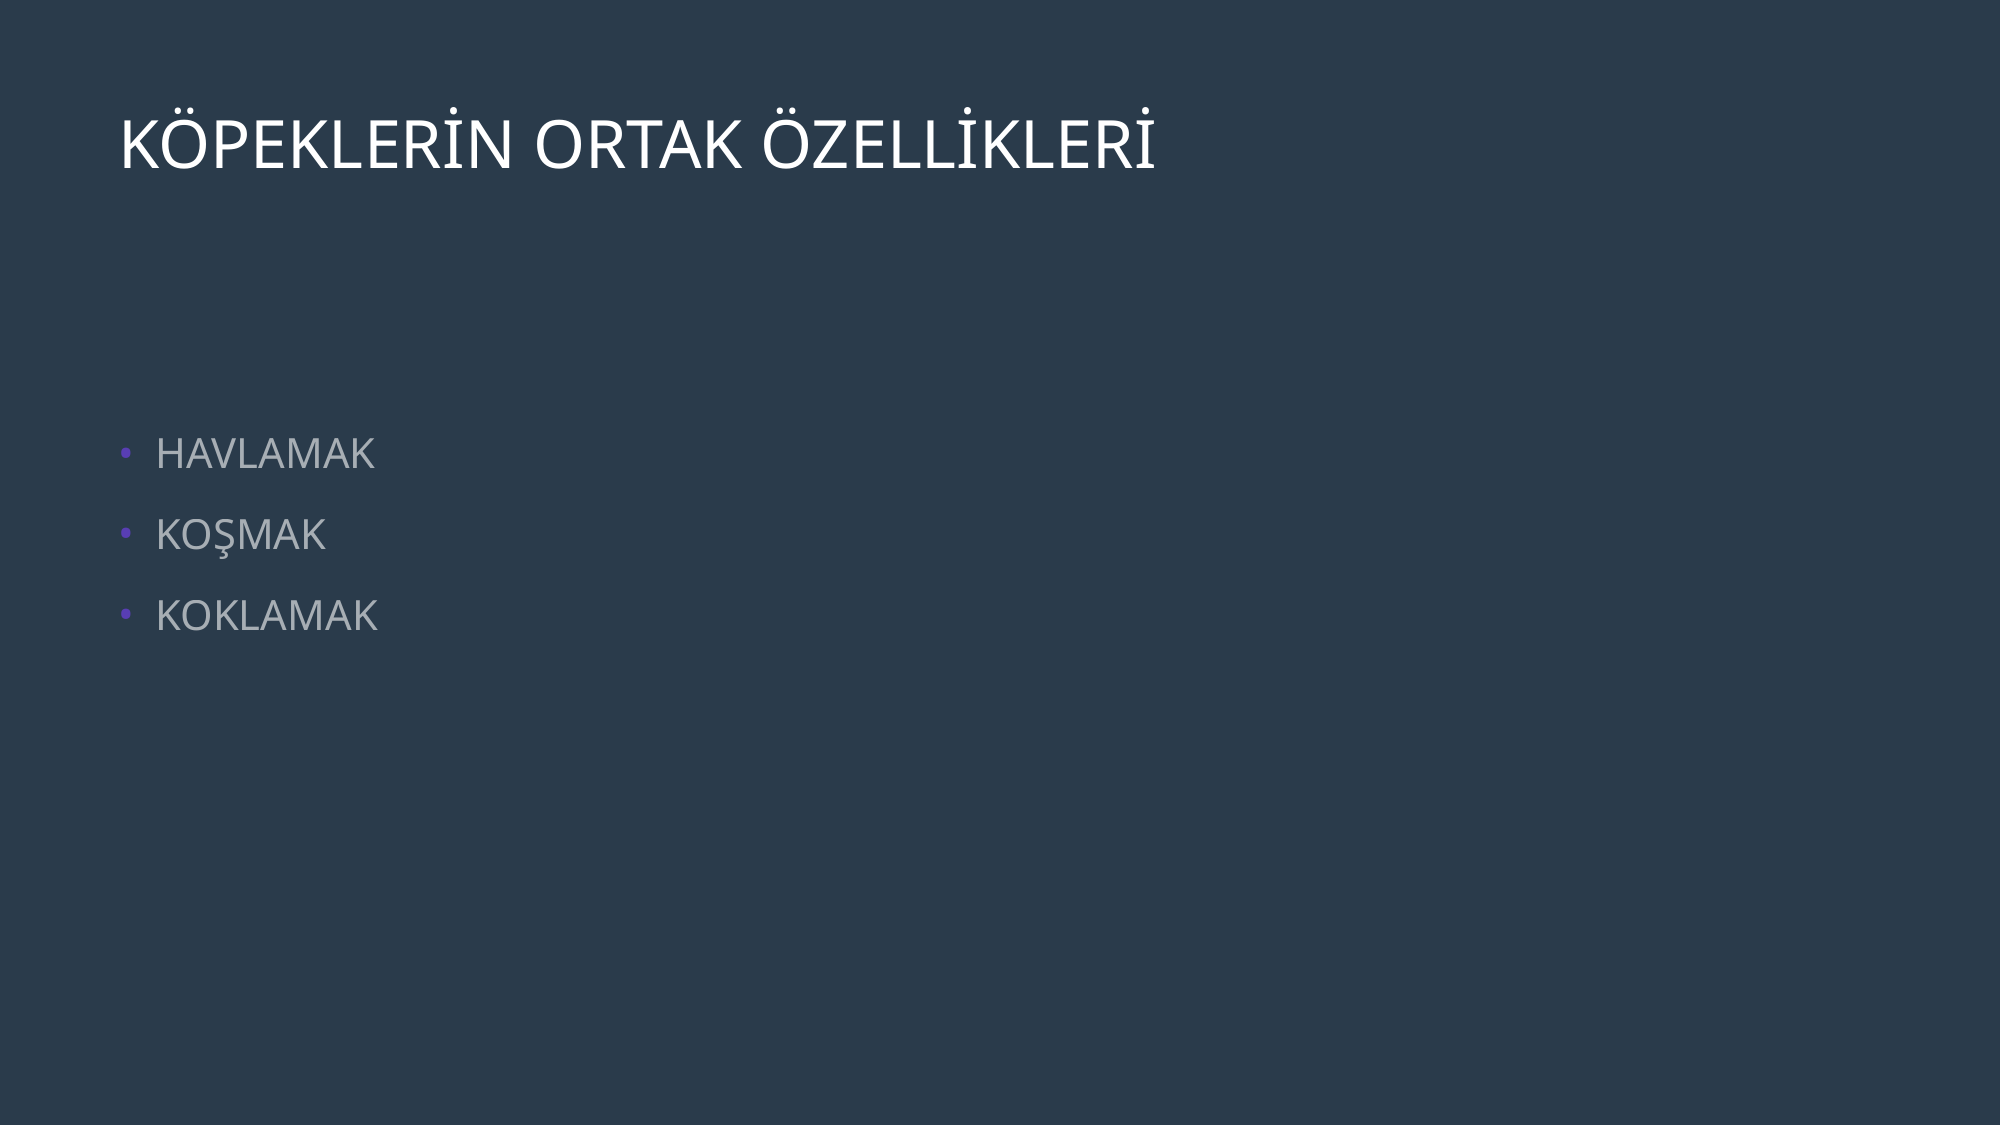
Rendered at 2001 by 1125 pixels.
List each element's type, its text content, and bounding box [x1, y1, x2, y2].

title KÖPEKLERİN ORTAK ÖZELLİKLERİ [118, 101, 1878, 344]
list HAVLAMAK KOŞMAK KOKLAMAK [118, 416, 1878, 947]
